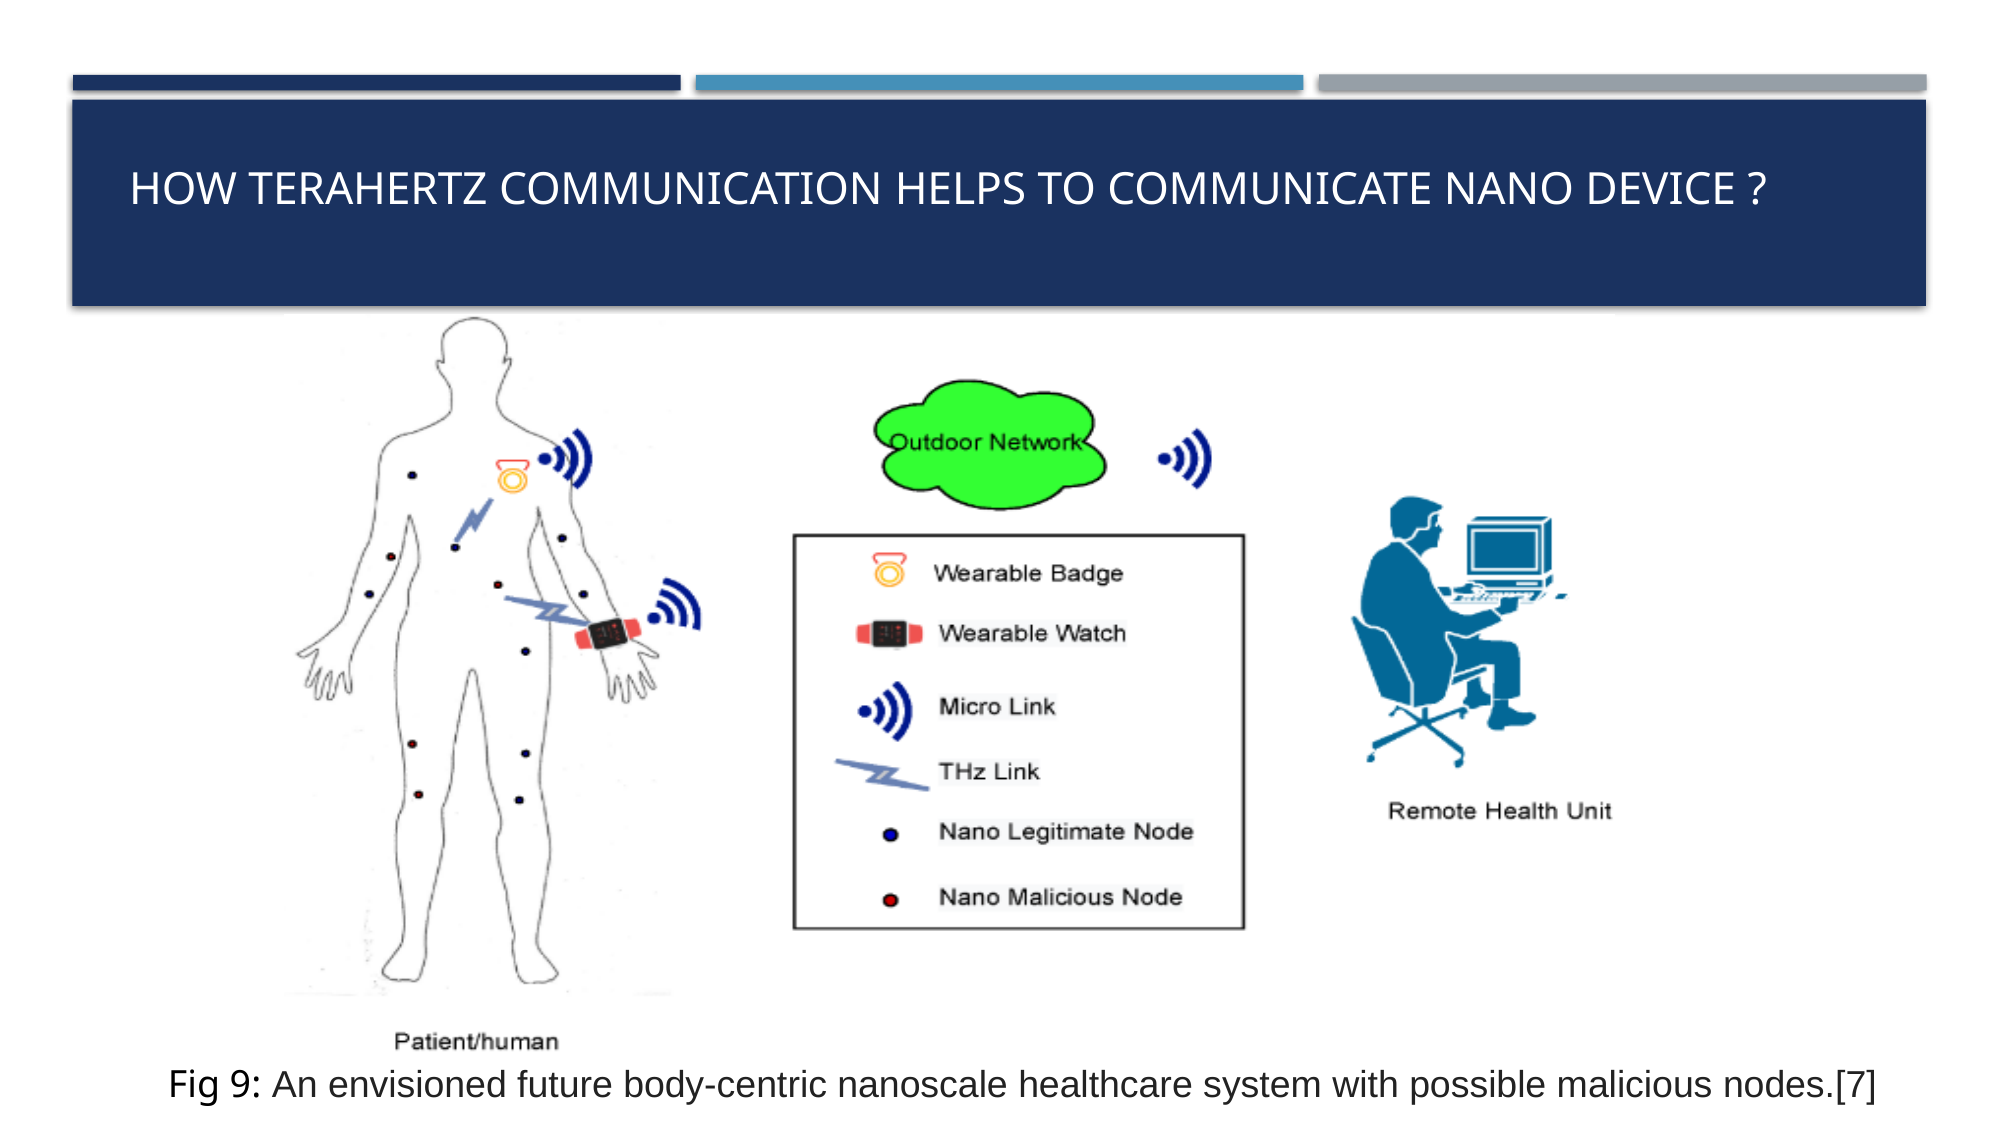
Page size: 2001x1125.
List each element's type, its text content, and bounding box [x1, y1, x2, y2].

title How Terahertz Communication helps to communicate Nano device ? [114, 139, 1886, 236]
text_box Fig 9: An envisioned future body-centric nanoscale healthcare system with possible malicious nodes.[7] [153, 1052, 1893, 1113]
picture [283, 314, 1615, 1053]
